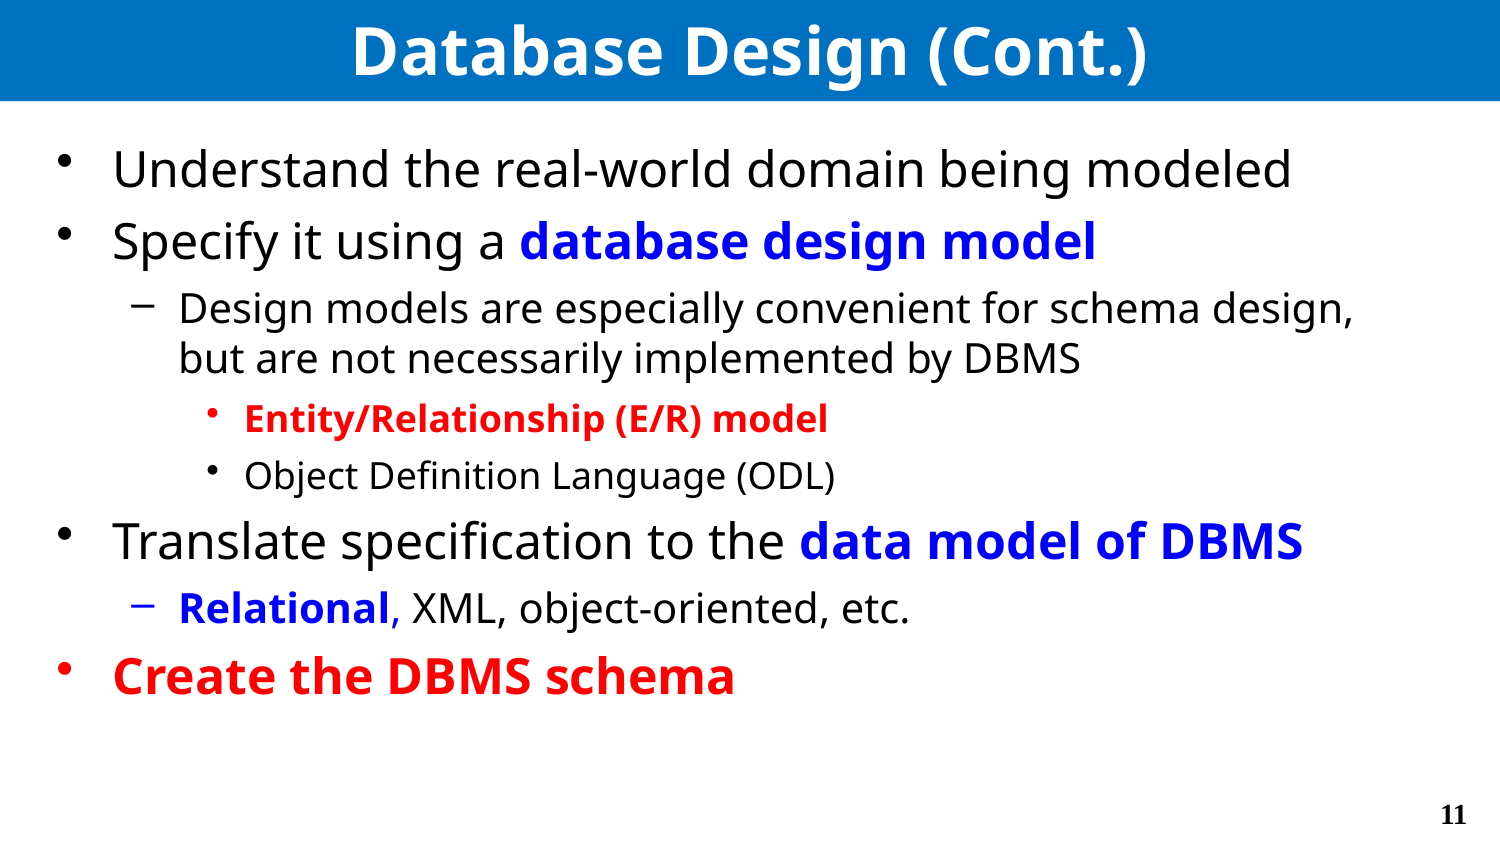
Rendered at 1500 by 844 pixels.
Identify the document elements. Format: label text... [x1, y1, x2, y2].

list Understand the real-world domain being modeled Specify it using a database design model Design models are especially convenient for schema design, but are not necessarily implemented by DBMS Entity/Relationship (E/R) model Object Definition Language (ODL) Translate specification to the data model of DBMS Relational, XML, object-oriented, etc. Create the DBMS schema [41, 129, 1447, 754]
title Database Design (Cont.) [0, 0, 1500, 102]
